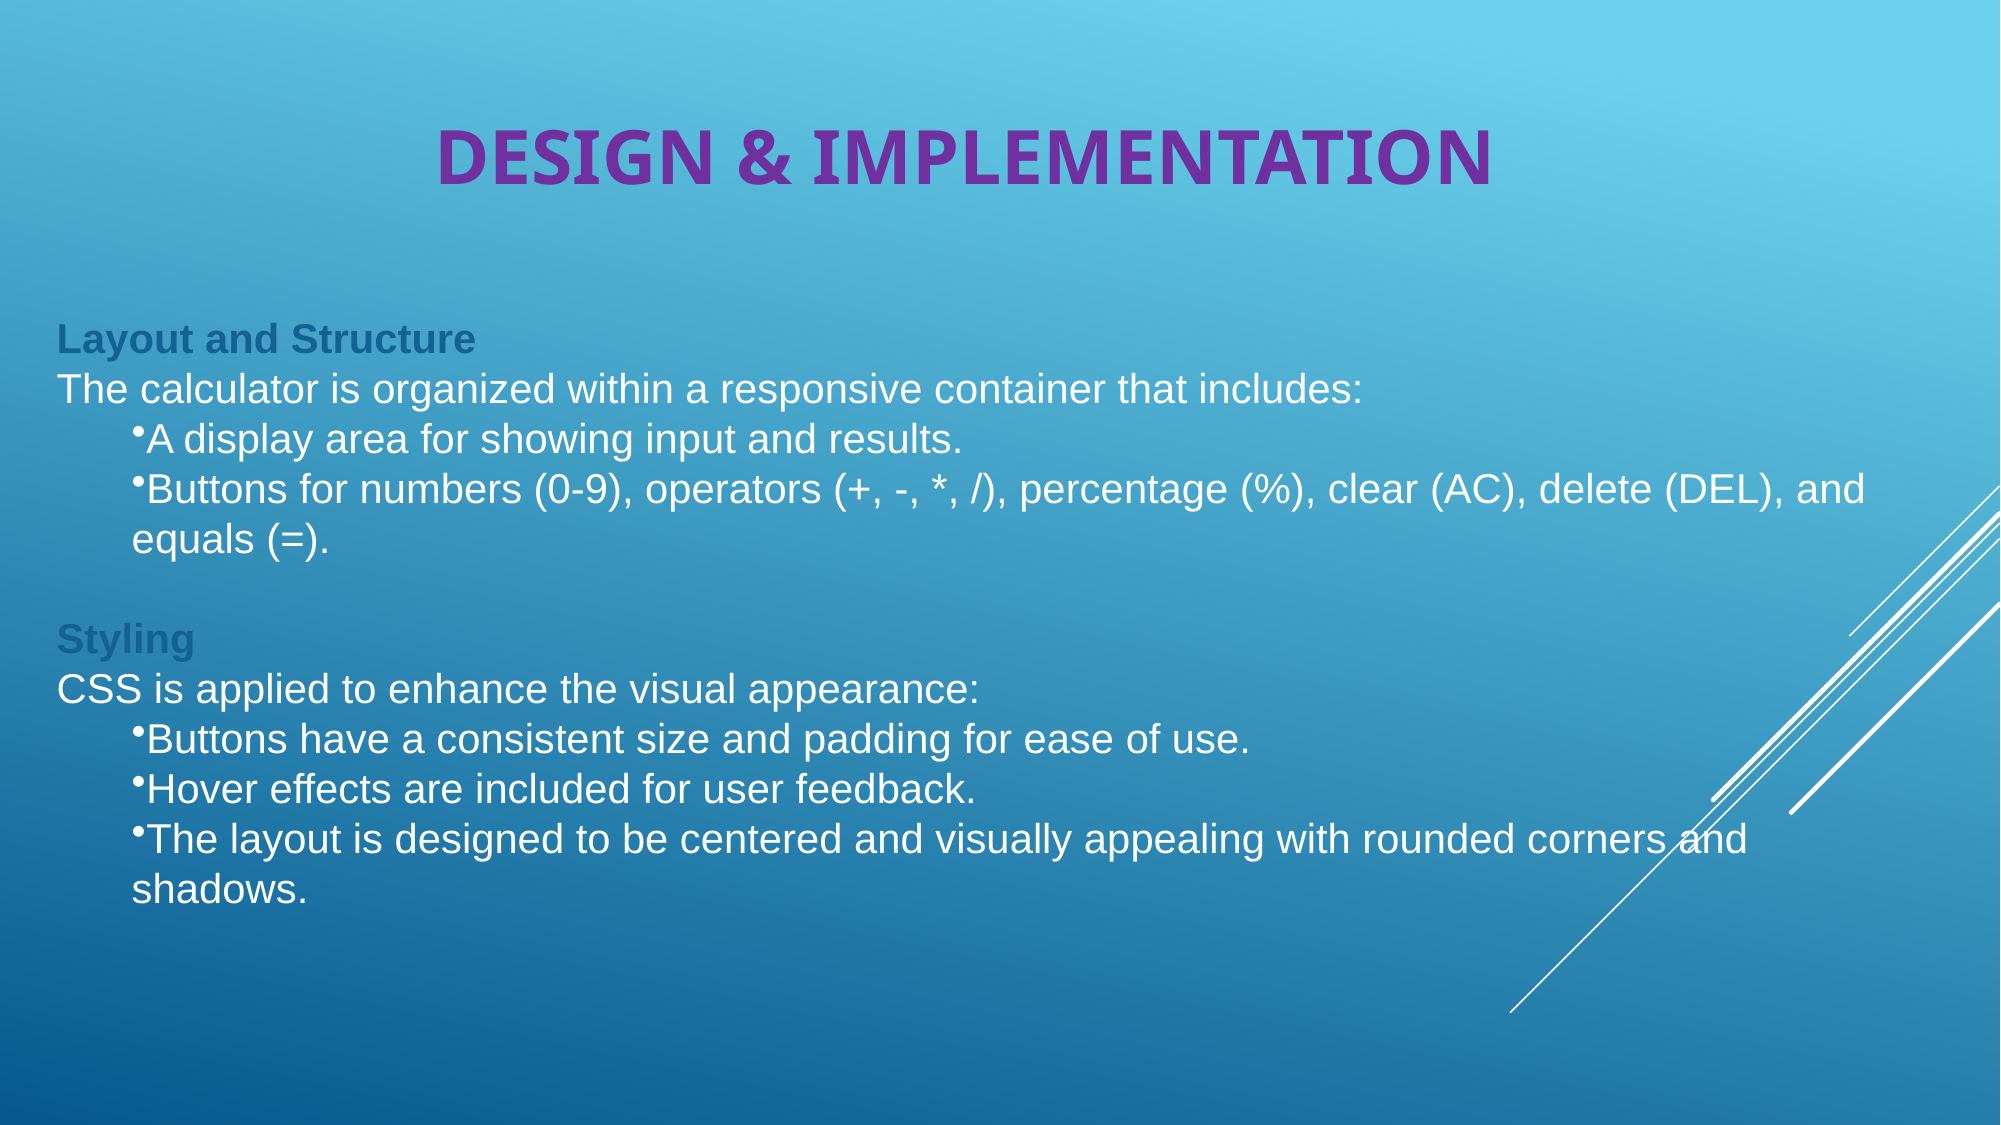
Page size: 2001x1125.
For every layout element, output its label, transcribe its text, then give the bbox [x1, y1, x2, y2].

title Design & IMPLEMENTATION [265, 31, 1666, 279]
list Layout and Structure The calculator is organized within a responsive container that includes: A display area for showing input and results. Buttons for numbers (0-9), operators (+, -, *, /), percentage (%), clear (AC), delete (DEL), and equals (=). Styling CSS is applied to enhance the visual appearance: Buttons have a consistent size and padding for ease of use. Hover effects are included for user feedback. The layout is designed to be centered and visually appealing with rounded corners and shadows. [41, 296, 1938, 950]
